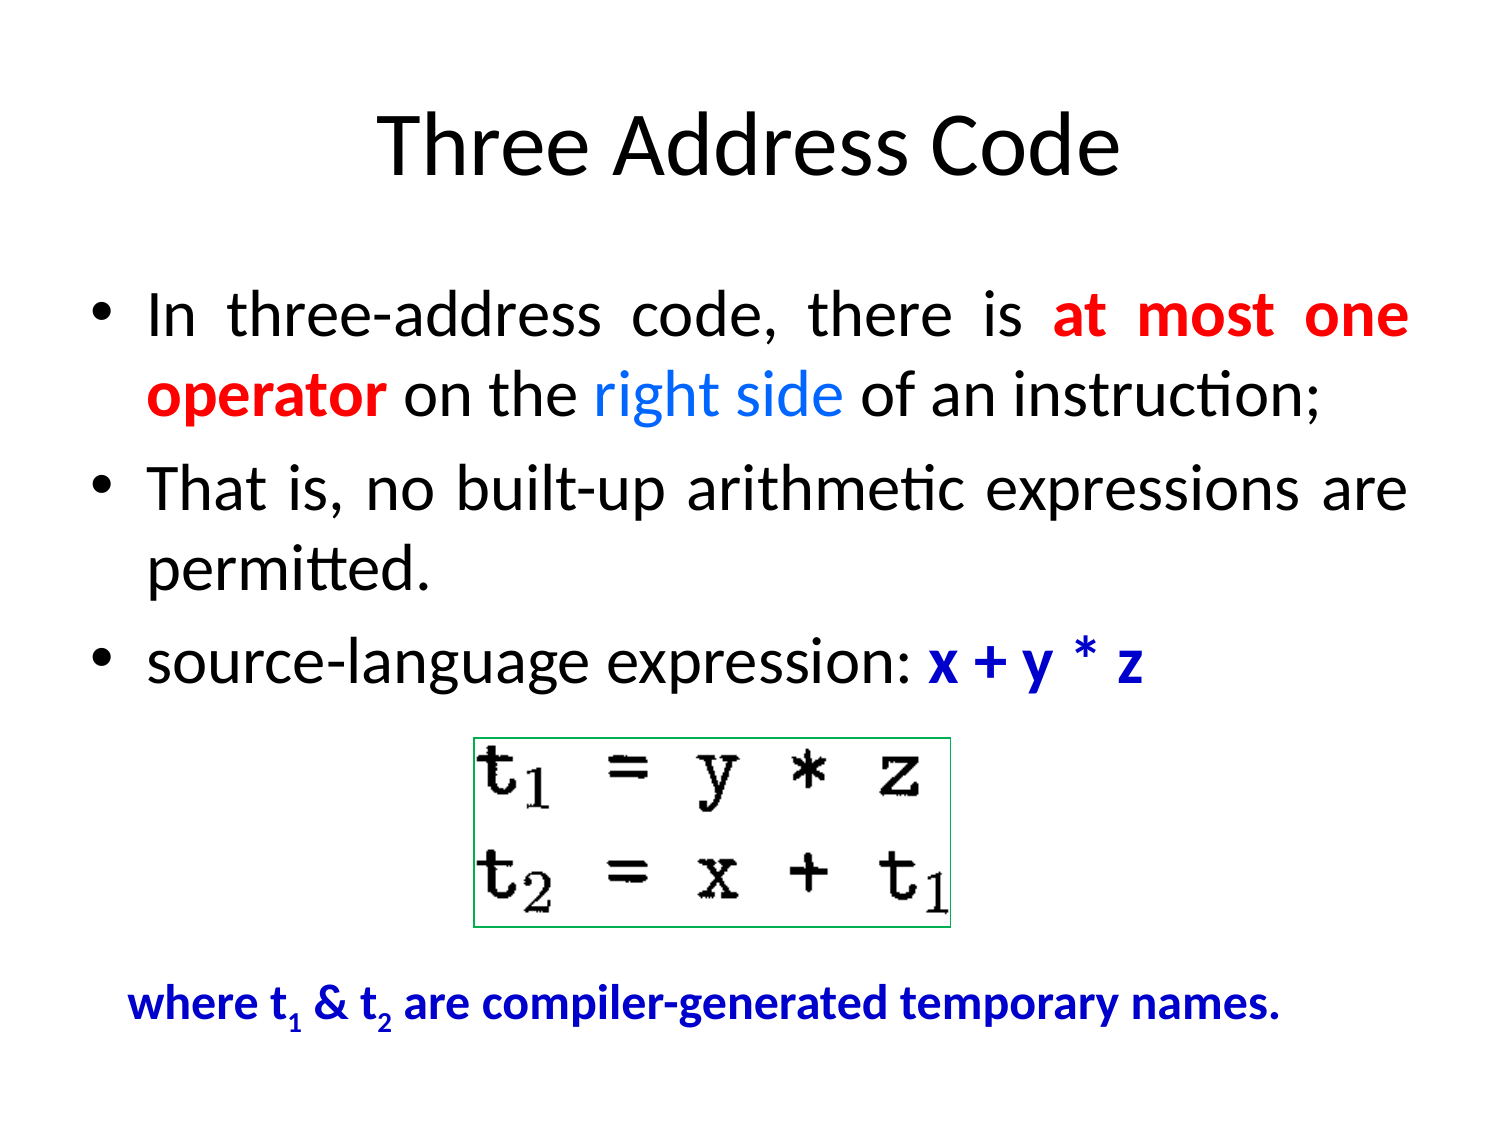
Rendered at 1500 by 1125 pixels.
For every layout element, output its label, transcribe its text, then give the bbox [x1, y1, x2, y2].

list In three-address code, there is at most one operator on the right side of an instruction; That is, no built-up arithmetic expressions are permitted. source-language expression: x + y * z [75, 262, 1425, 1005]
text_box where t1 & t2 are compiler-generated temporary names. [112, 962, 1338, 1046]
picture [474, 738, 951, 927]
title Three Address Code [75, 45, 1425, 233]
